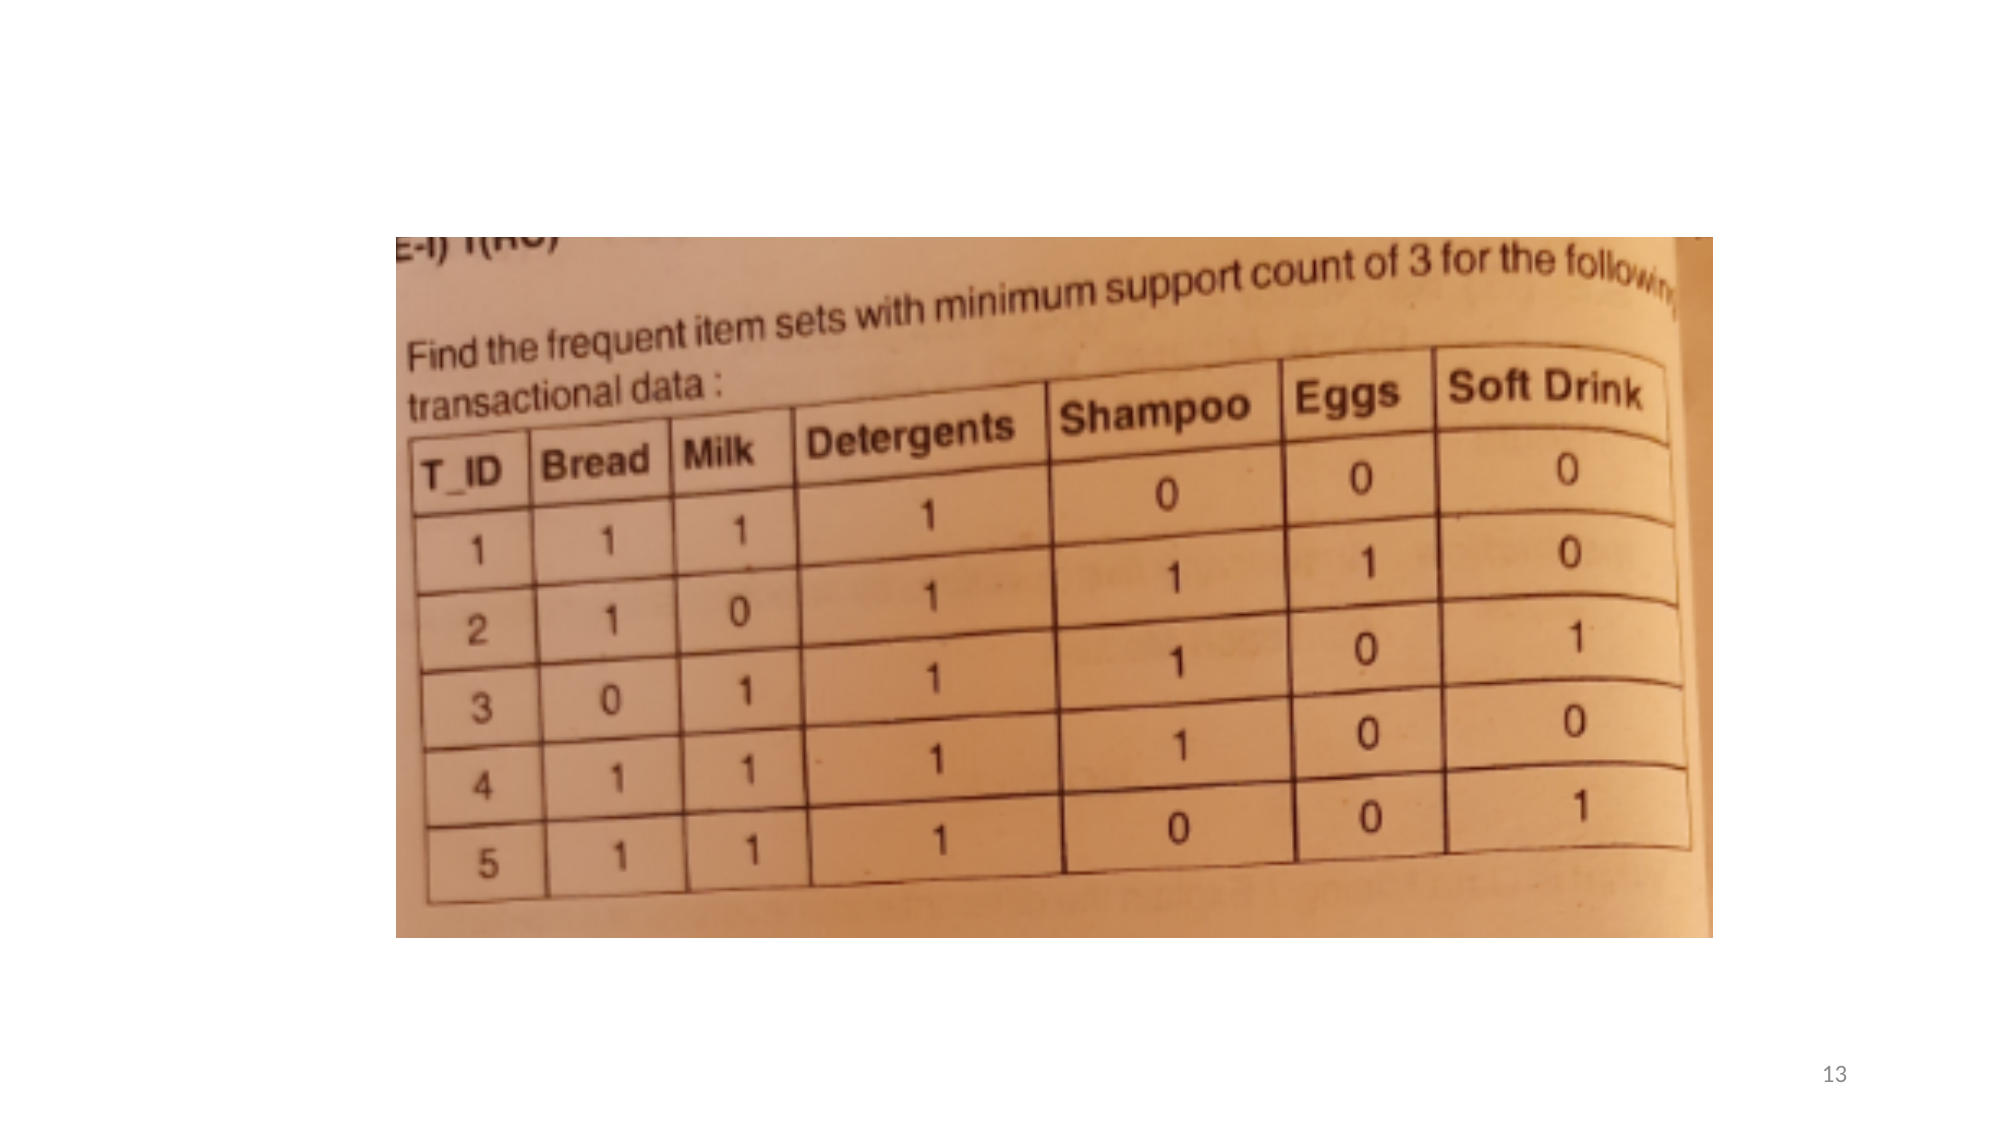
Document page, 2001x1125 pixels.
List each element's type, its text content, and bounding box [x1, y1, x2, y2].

slide_number 13 [1412, 1042, 1863, 1103]
picture [396, 237, 1713, 938]
